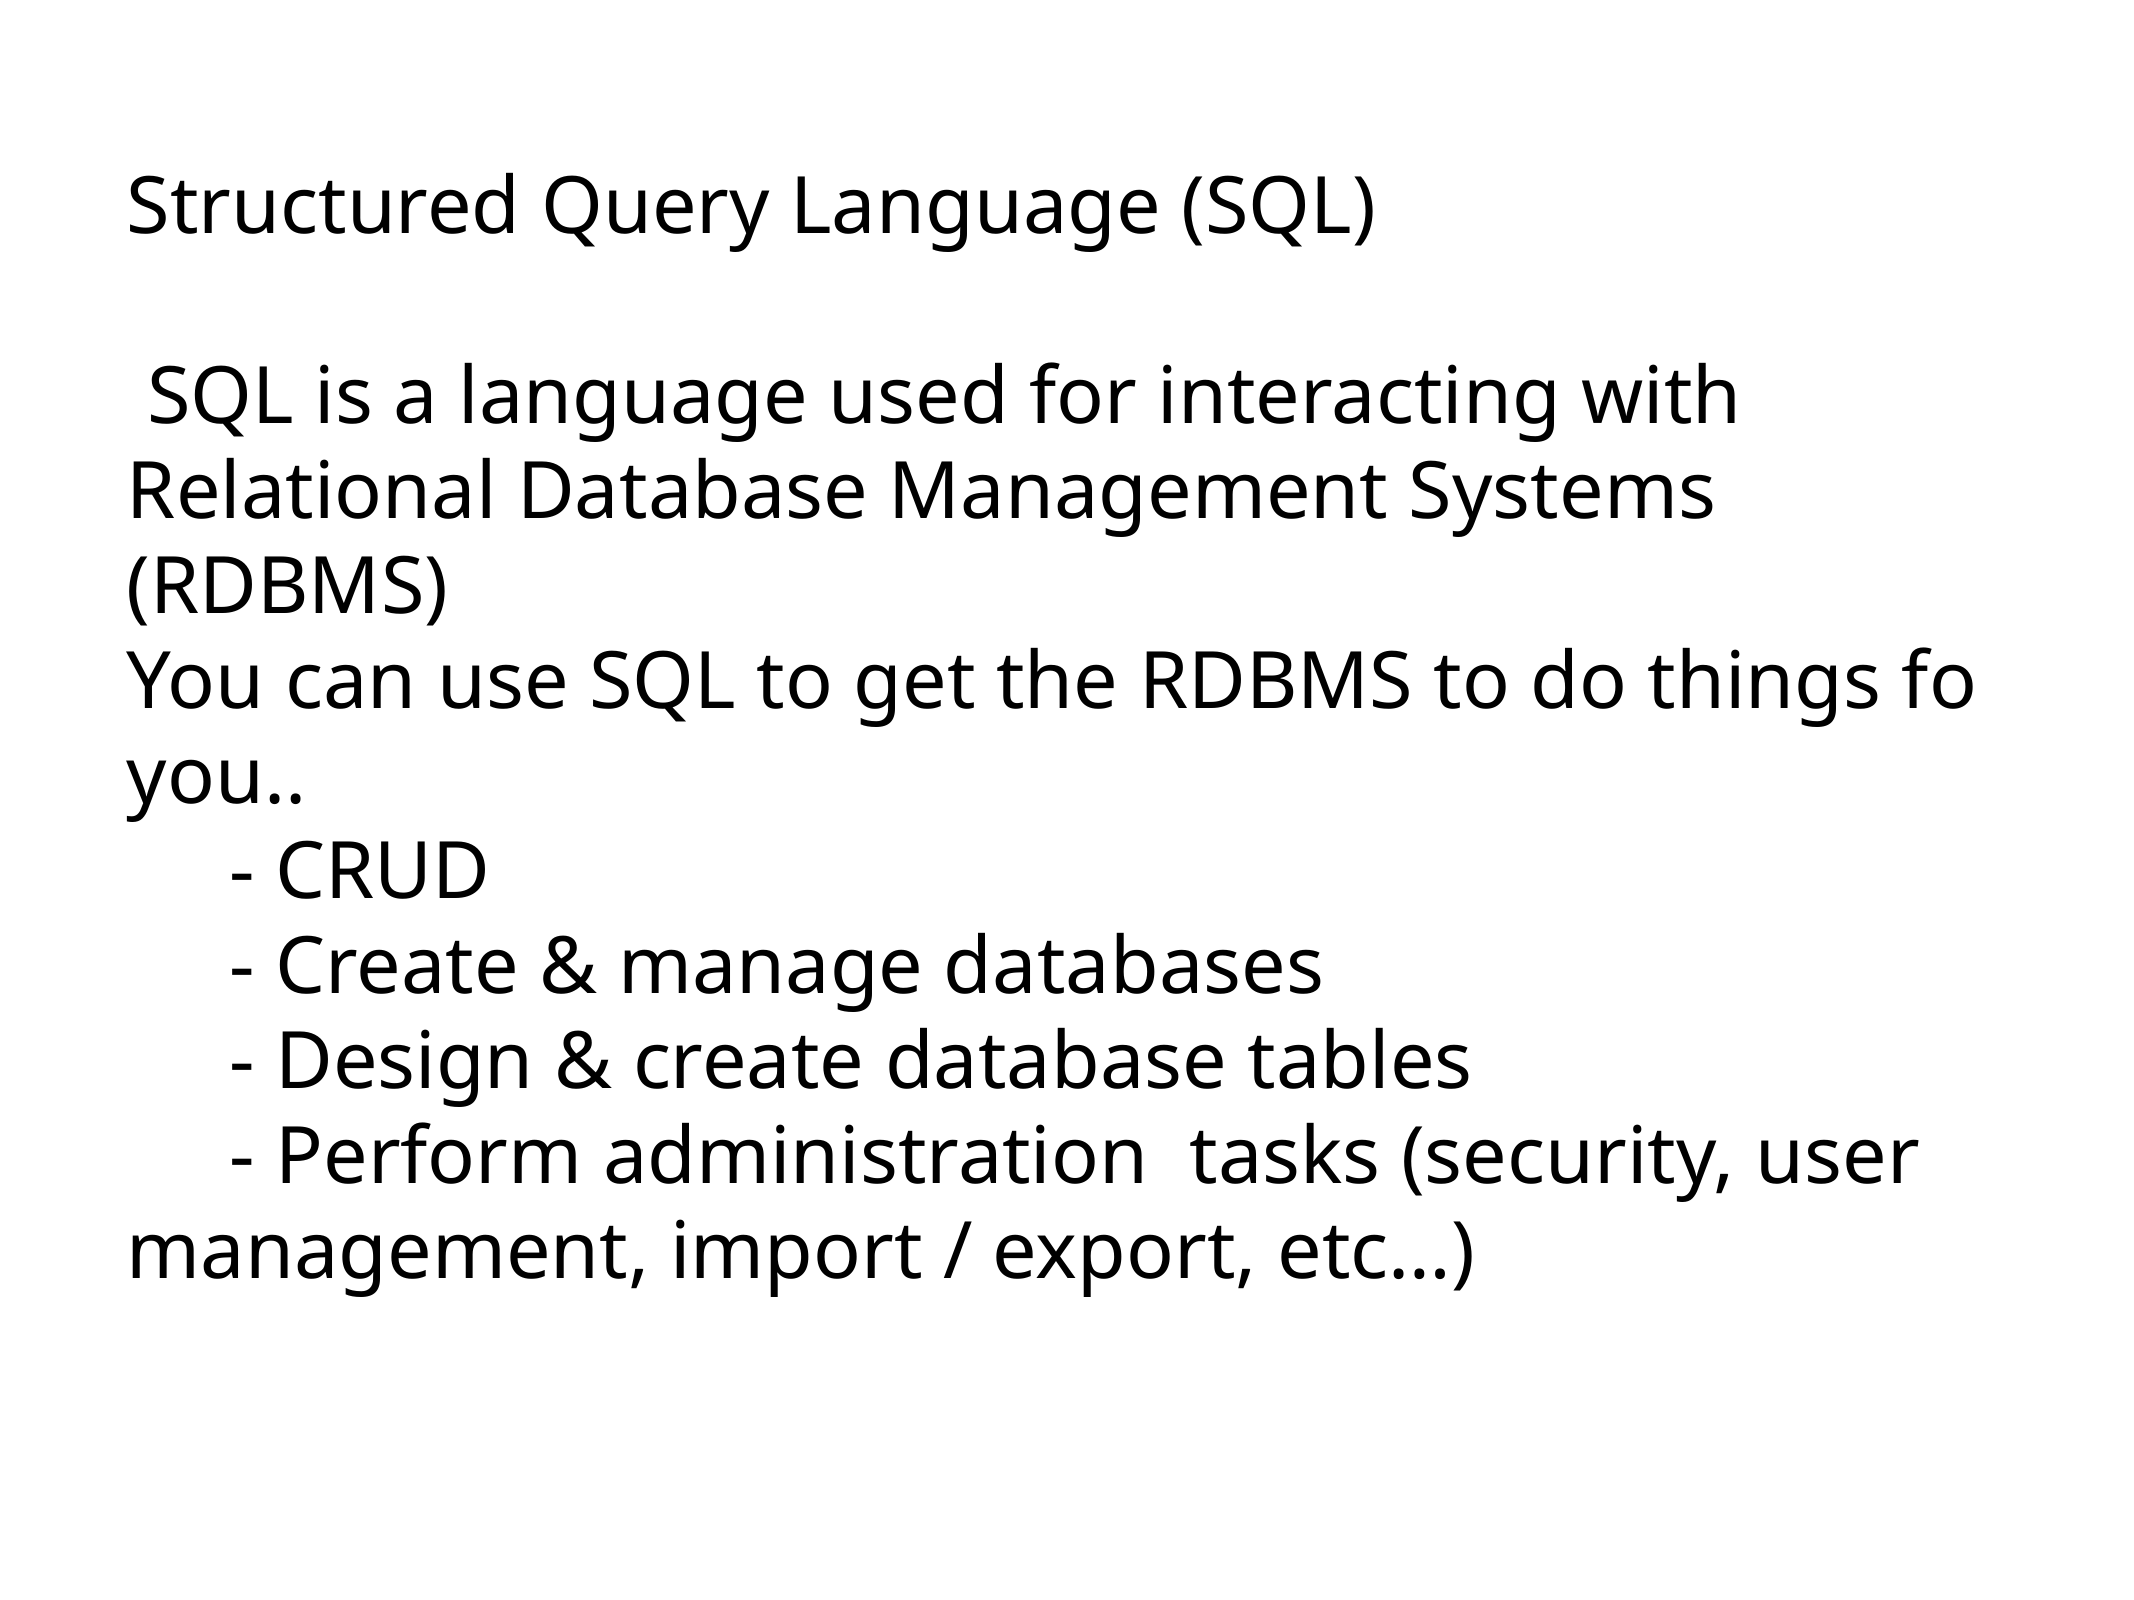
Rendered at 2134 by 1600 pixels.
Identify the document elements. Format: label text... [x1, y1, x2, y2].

text_box Structured Query Language (SQL) SQL is a language used for interacting with Relational Database Management Systems (RDBMS) You can use SQL to get the RDBMS to do things fo you.. - CRUD - Create & manage databases - Design & create database tables - Perform administration tasks (security, user management, import / export, etc…) [118, 146, 2015, 1303]
